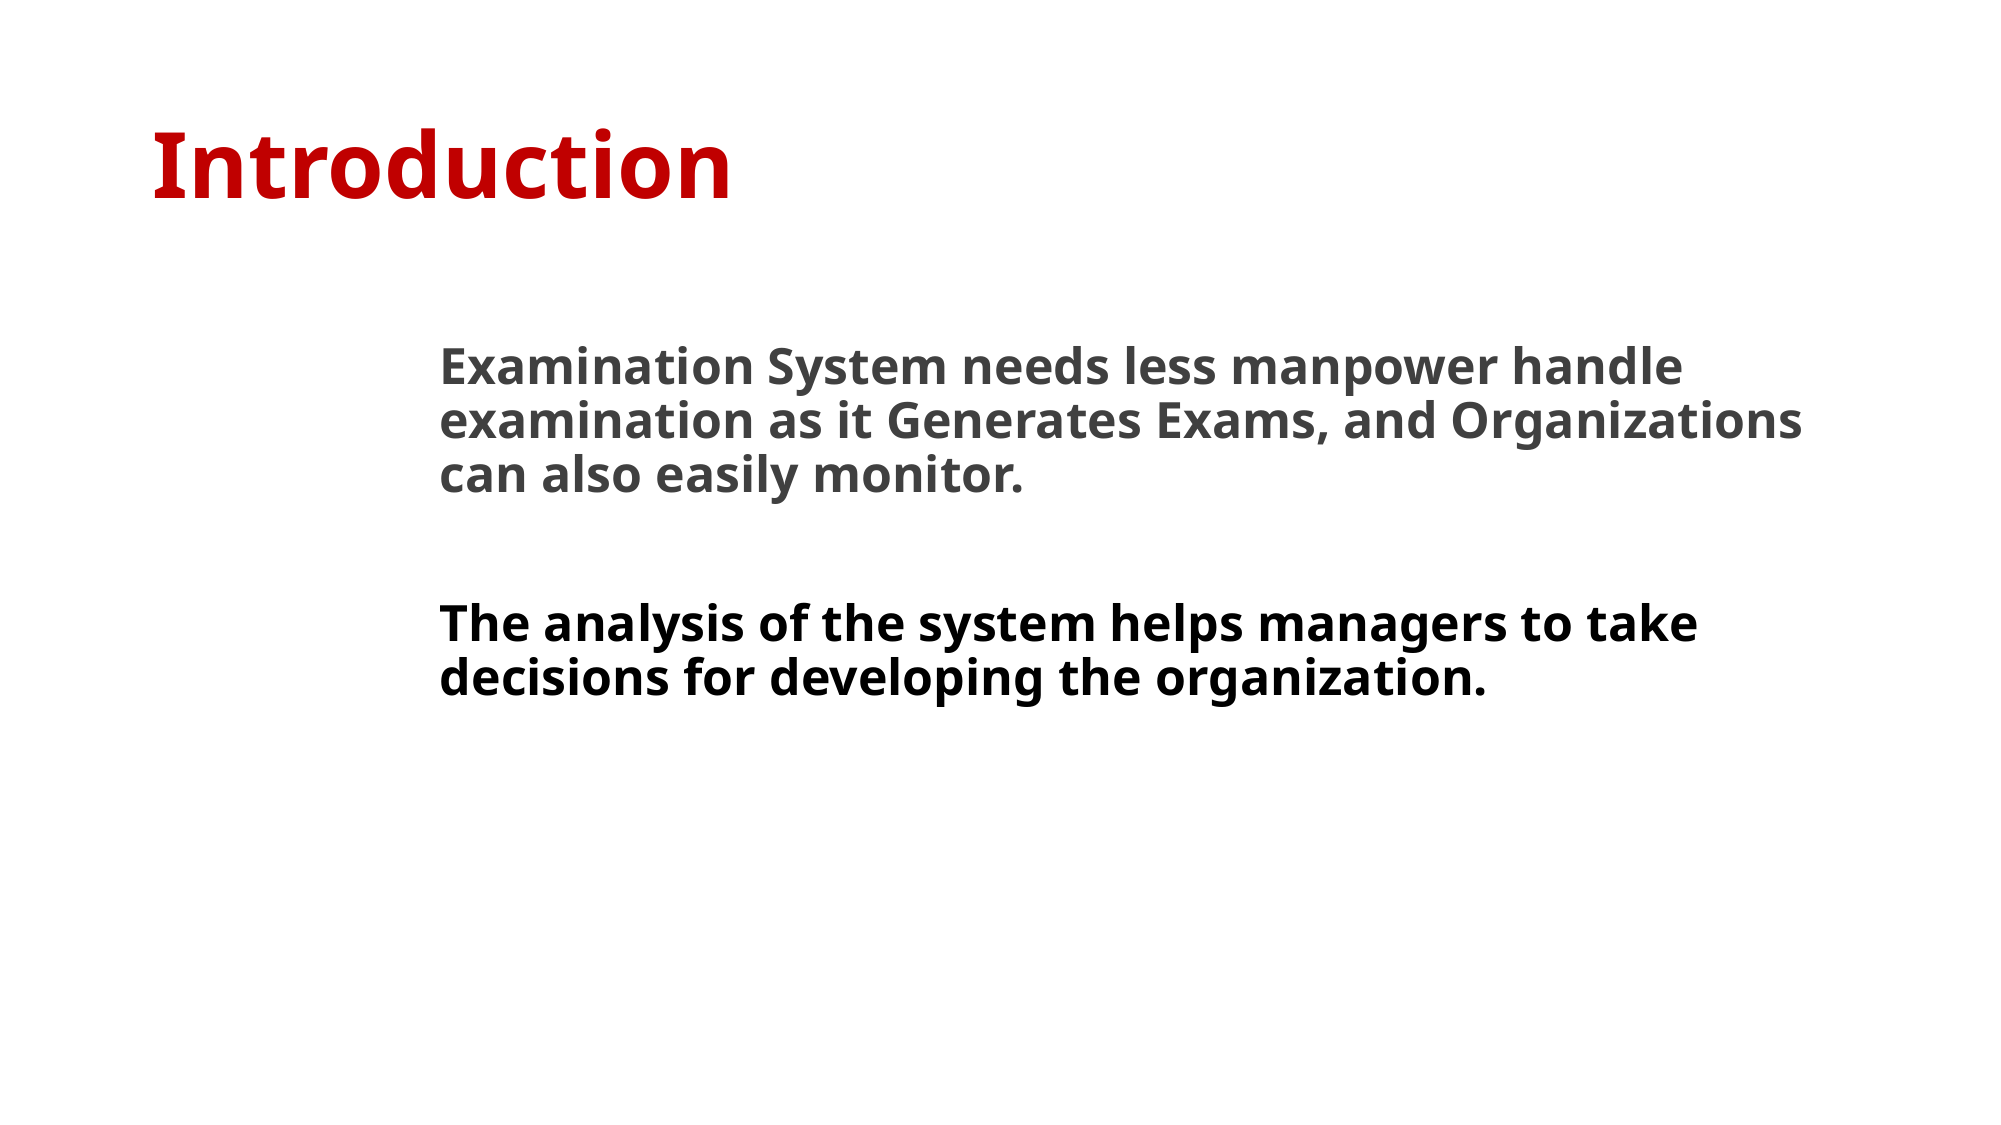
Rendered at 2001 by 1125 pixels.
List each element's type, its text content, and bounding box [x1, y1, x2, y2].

list Examination System needs less manpower handle examination as it Generates Exams, and Organizations can also easily monitor. The analysis of the system helps managers to take decisions for developing the organization. [424, 333, 1888, 983]
title Introduction [137, 59, 1863, 278]
